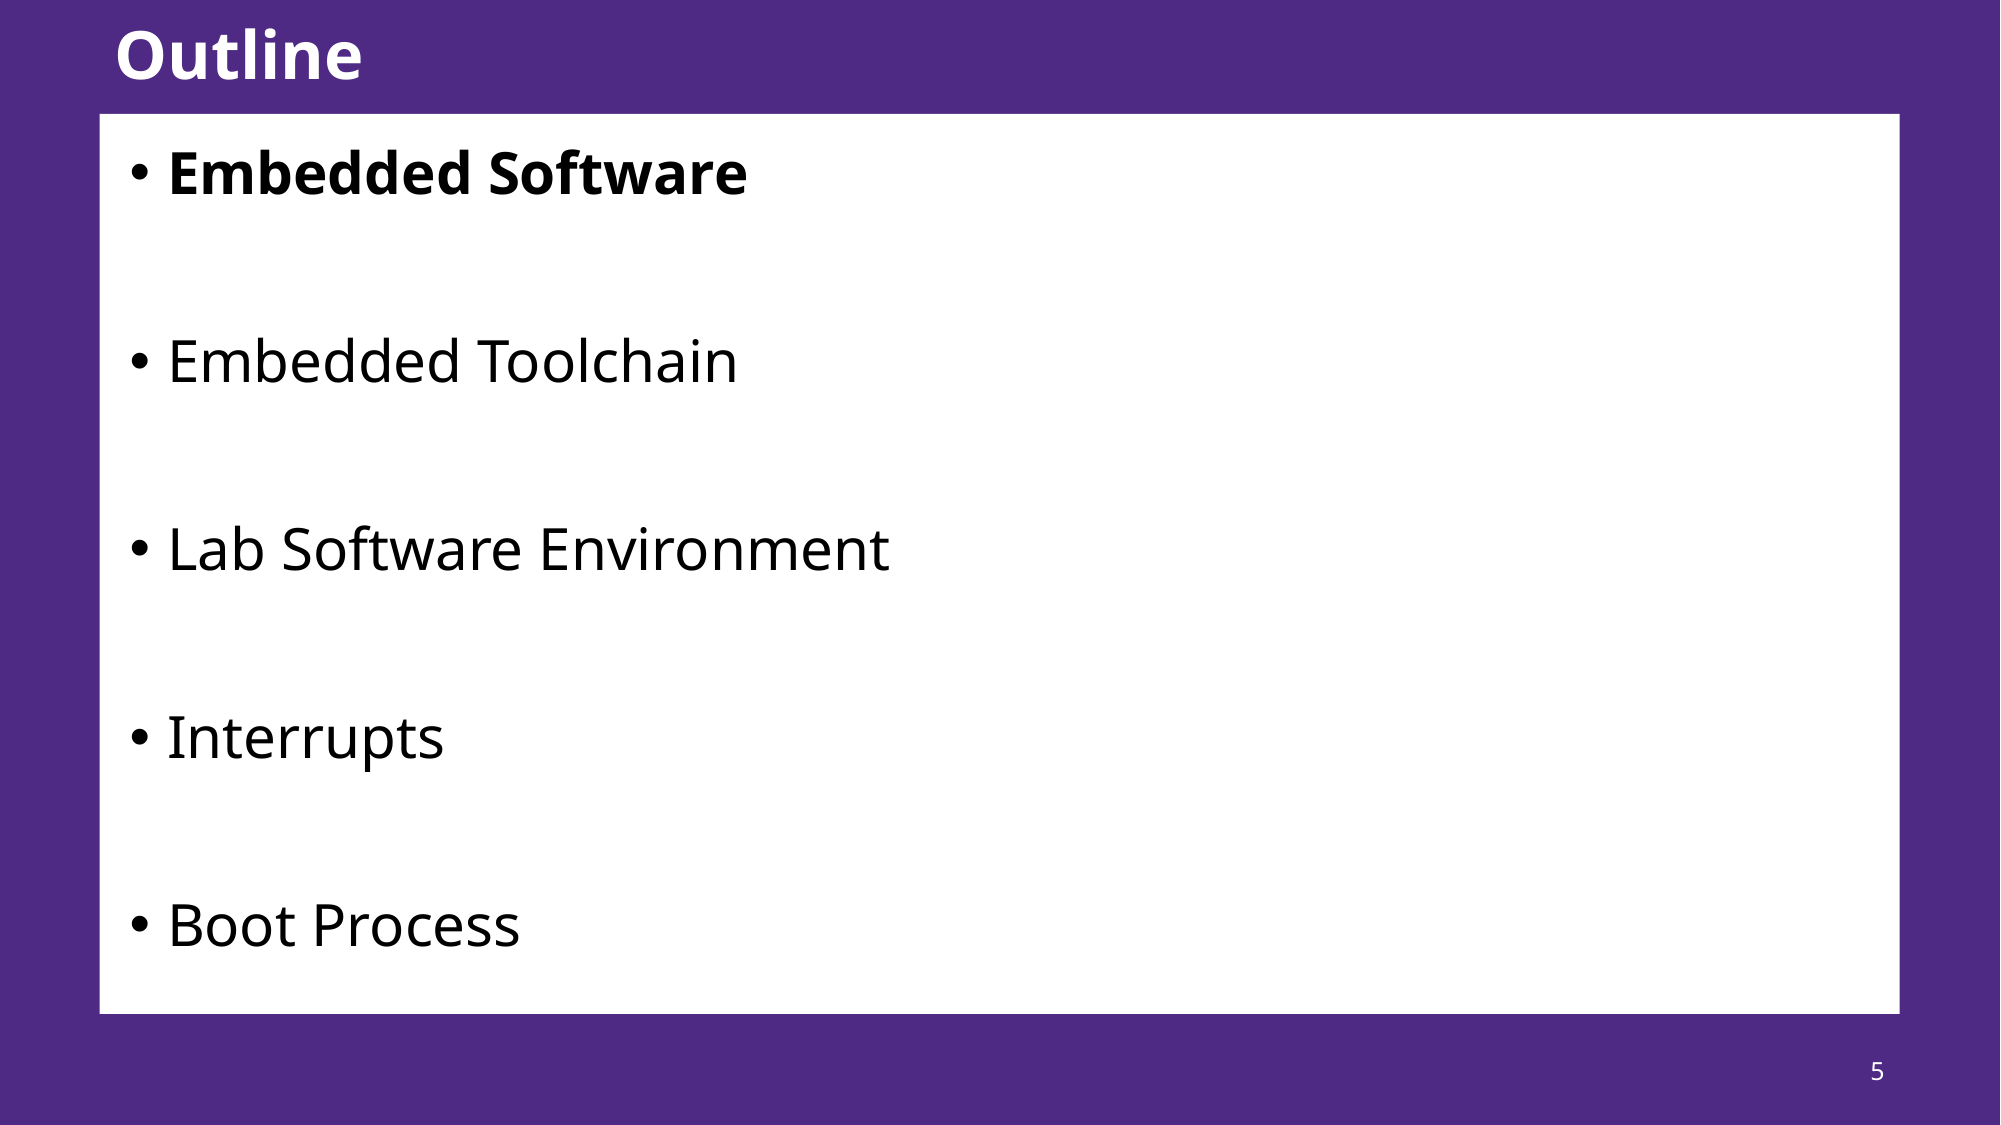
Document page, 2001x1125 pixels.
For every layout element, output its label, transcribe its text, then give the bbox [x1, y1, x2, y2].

title Outline [99, 1, 1900, 114]
slide_number 5 [1749, 1042, 1900, 1103]
list Embedded Software Embedded Toolchain Lab Software Environment Interrupts Boot Process [99, 114, 1900, 1014]
